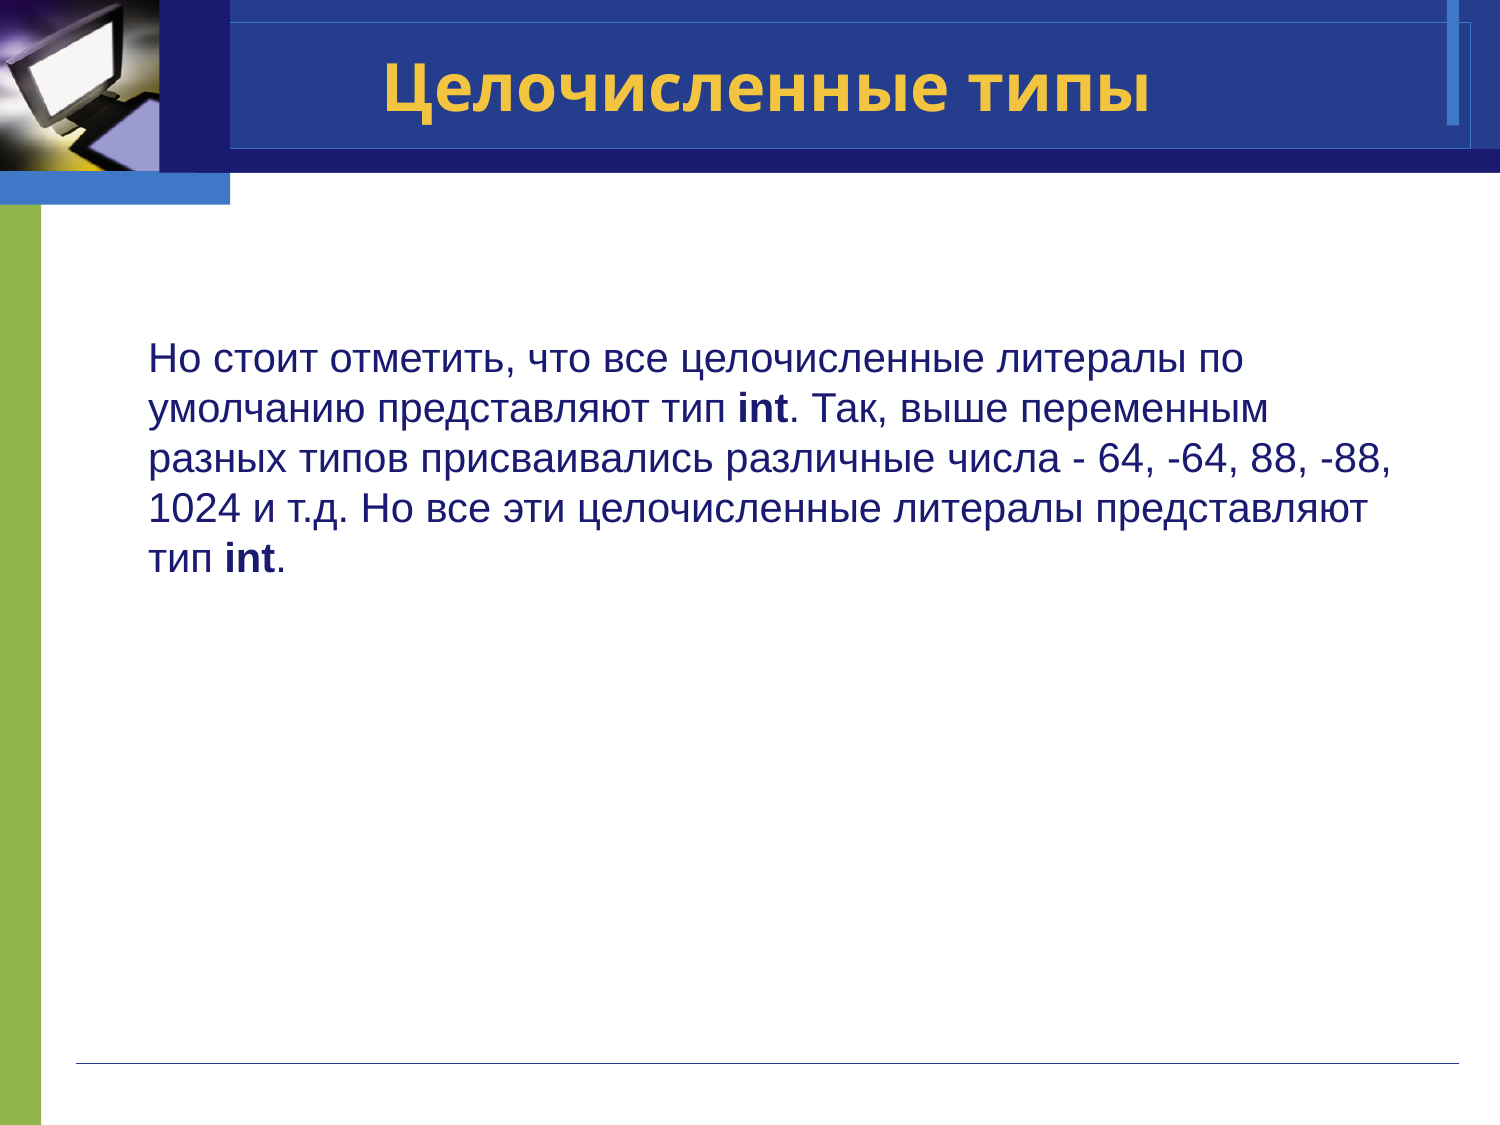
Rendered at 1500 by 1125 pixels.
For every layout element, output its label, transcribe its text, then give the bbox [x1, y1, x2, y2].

picture [0, 0, 159, 171]
title Целочисленные типы [122, 38, 1413, 131]
list Но стоит отметить, что все целочисленные литералы по умолчанию представляют тип int. Так, выше переменным разных типов присваивались различные числа - 64, -64, 88, -88, 1024 и т.д. Но все эти целочисленные литералы представляют тип int. [74, 206, 1426, 1069]
